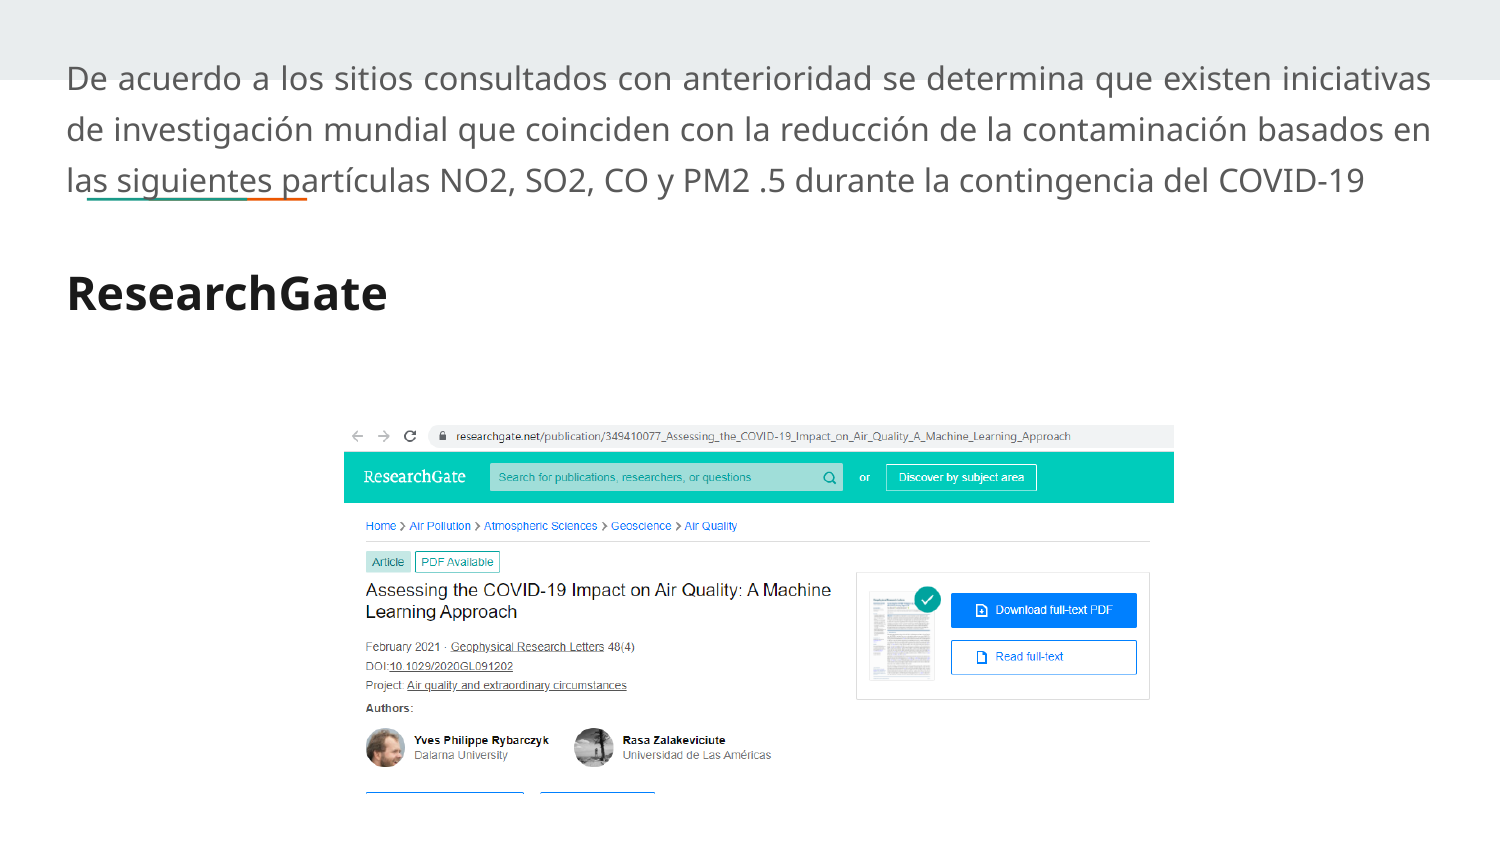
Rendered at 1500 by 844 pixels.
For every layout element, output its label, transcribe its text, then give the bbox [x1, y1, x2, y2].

title ResearchGate [51, 245, 1449, 340]
list De acuerdo a los sitios consultados con anterioridad se determina que existen iniciativas de investigación mundial que coinciden con la reducción de la contaminación basados en las siguientes partículas NO2, SO2, CO y PM2 .5 durante la contingencia del COVID-19 [51, 34, 1449, 226]
picture [343, 421, 1174, 794]
